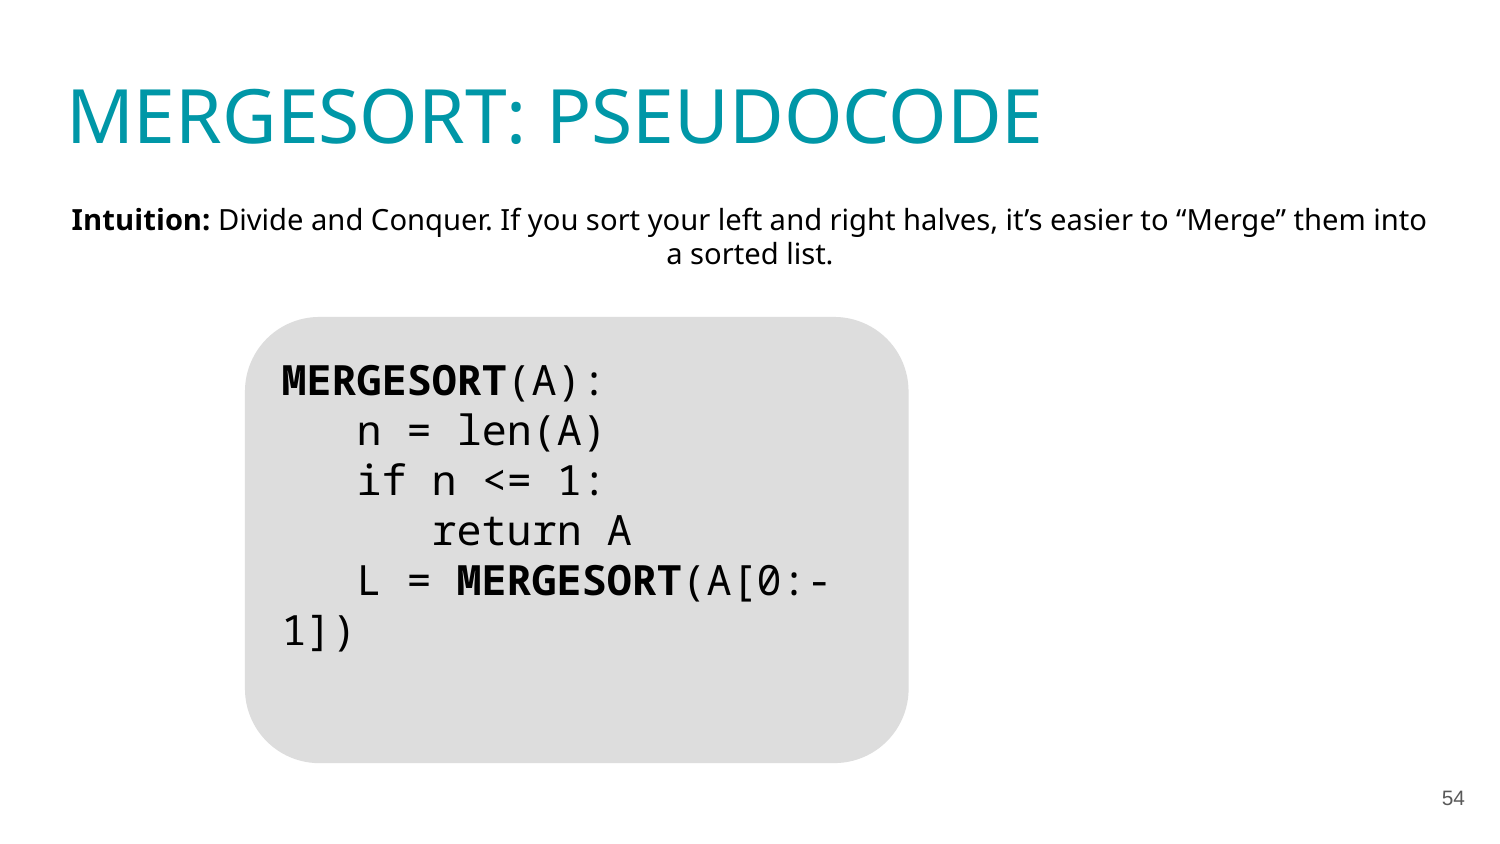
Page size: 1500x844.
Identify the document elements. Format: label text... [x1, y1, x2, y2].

title MERGESORT: PSEUDOCODE [51, 60, 1449, 167]
slide_number 54 [1389, 764, 1480, 830]
text_box Intuition: Divide and Conquer. If you sort your left and right halves, it’s easier to “Merge” them into a sorted list. [51, 213, 1449, 293]
